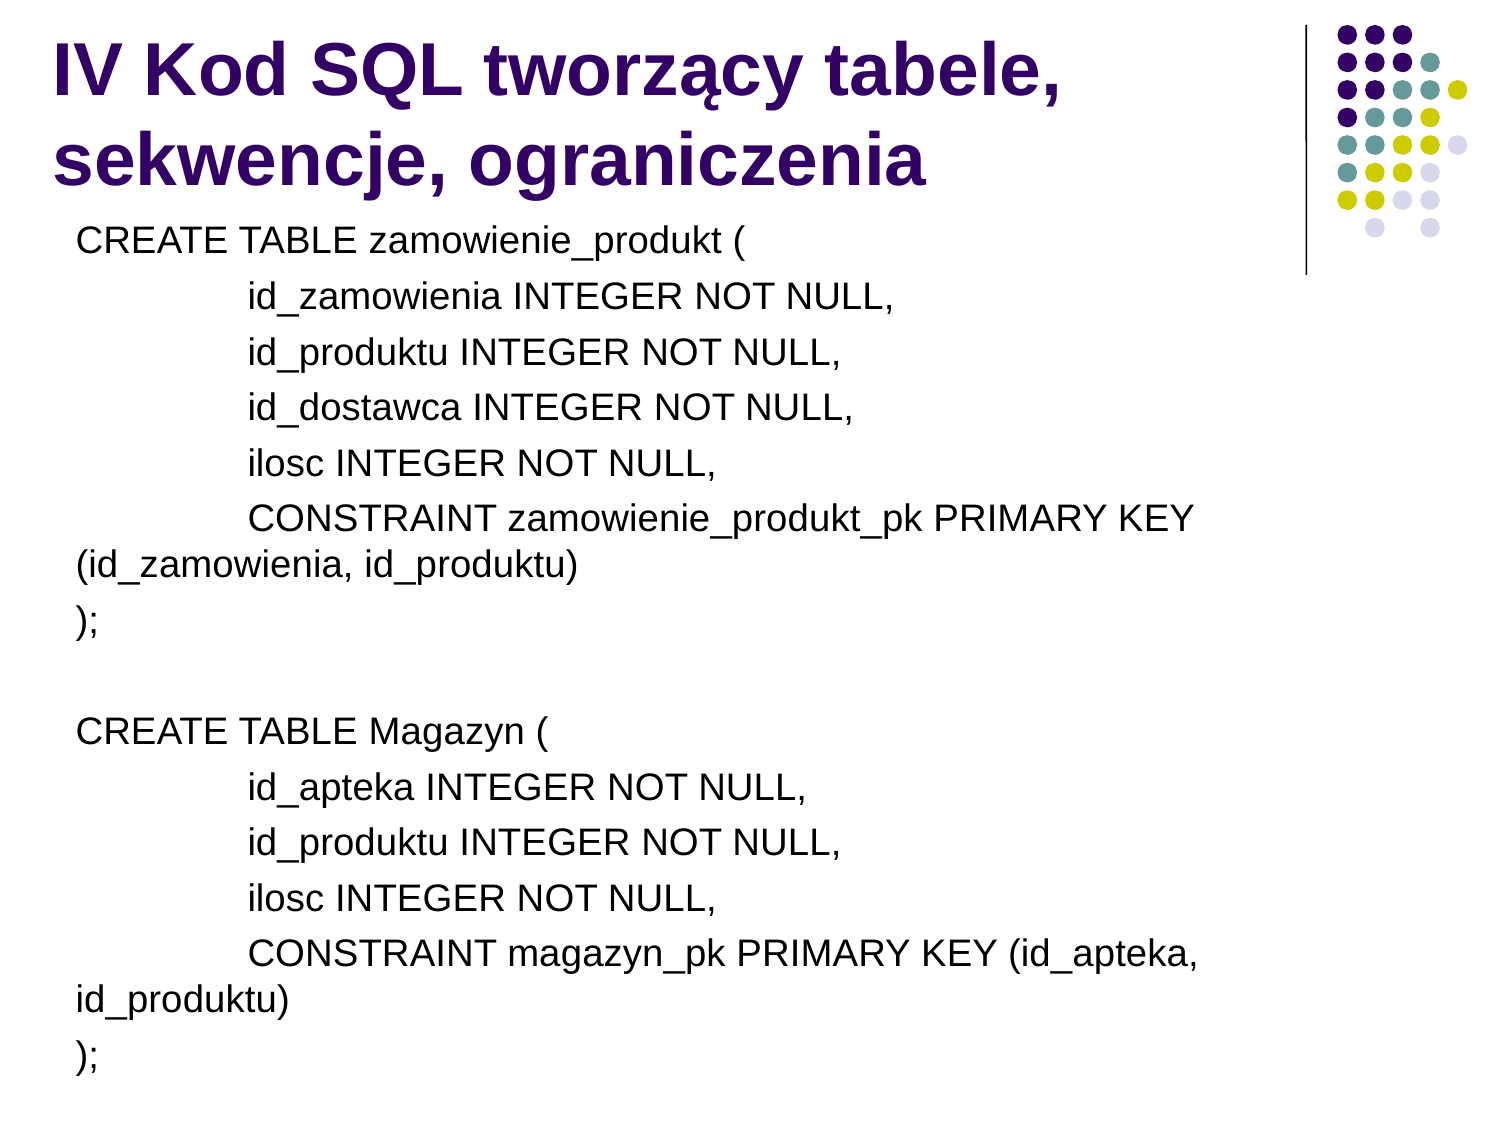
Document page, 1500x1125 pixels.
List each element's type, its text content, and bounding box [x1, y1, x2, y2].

list CREATE TABLE zamowienie_produkt ( id_zamowienia INTEGER NOT NULL, id_produktu INTEGER NOT NULL, id_dostawca INTEGER NOT NULL, ilosc INTEGER NOT NULL, CONSTRAINT zamowienie_produkt_pk PRIMARY KEY (id_zamowienia, id_produktu) ); CREATE TABLE Magazyn ( id_apteka INTEGER NOT NULL, id_produktu INTEGER NOT NULL, ilosc INTEGER NOT NULL, CONSTRAINT magazyn_pk PRIMARY KEY (id_apteka, id_produktu) ); [53, 208, 1400, 1088]
title IV Kod SQL tworzący tabele, sekwencje, ograniczenia [37, 37, 1300, 209]
